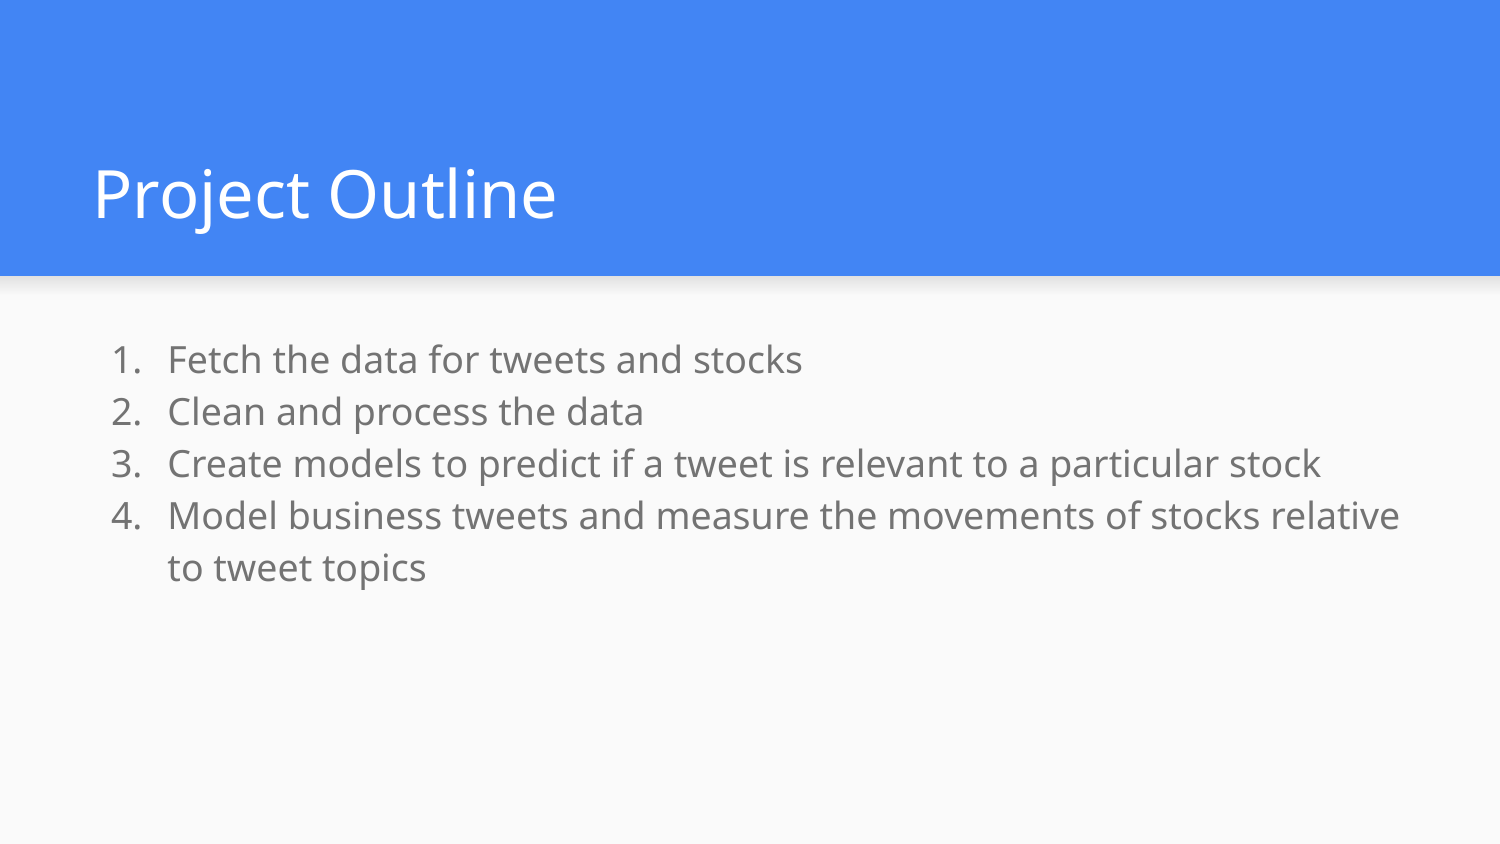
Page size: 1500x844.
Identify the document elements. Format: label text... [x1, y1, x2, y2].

list Fetch the data for tweets and stocks Clean and process the data Create models to predict if a tweet is relevant to a particular stock Model business tweets and measure the movements of stocks relative to tweet topics [77, 314, 1427, 760]
title Project Outline [77, 121, 1427, 248]
